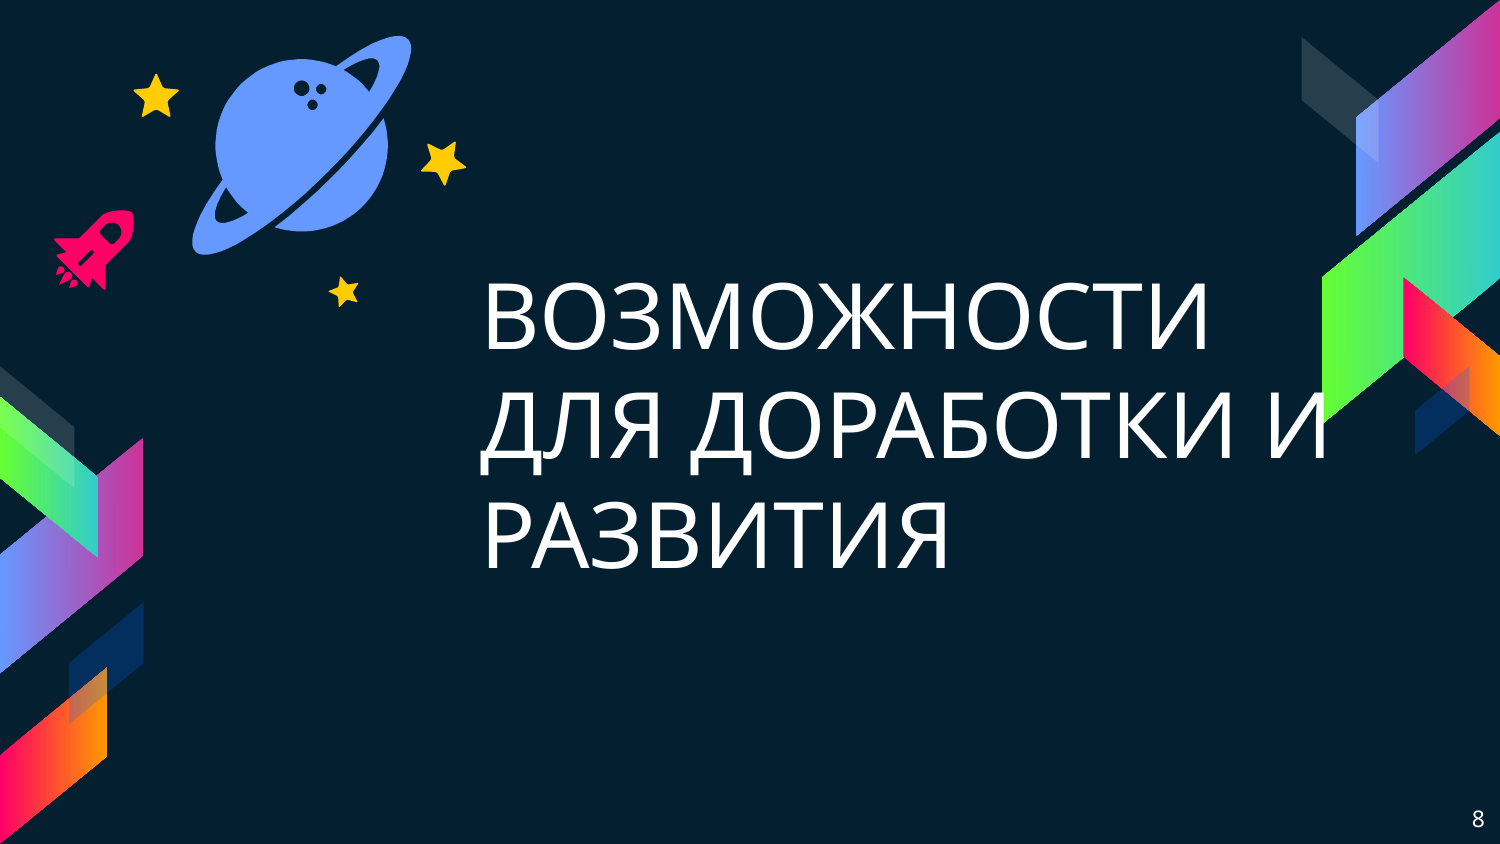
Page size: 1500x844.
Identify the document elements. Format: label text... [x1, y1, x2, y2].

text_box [53, 210, 134, 291]
text_box [420, 141, 467, 186]
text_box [192, 35, 412, 255]
text_box [133, 73, 179, 117]
title ВОЗМОЖНОСТИ ДЛЯ ДОРАБОТКИ И РАЗВИТИЯ [465, 412, 1390, 603]
text_box [328, 276, 359, 308]
slide_number 8 [1403, 789, 1500, 844]
